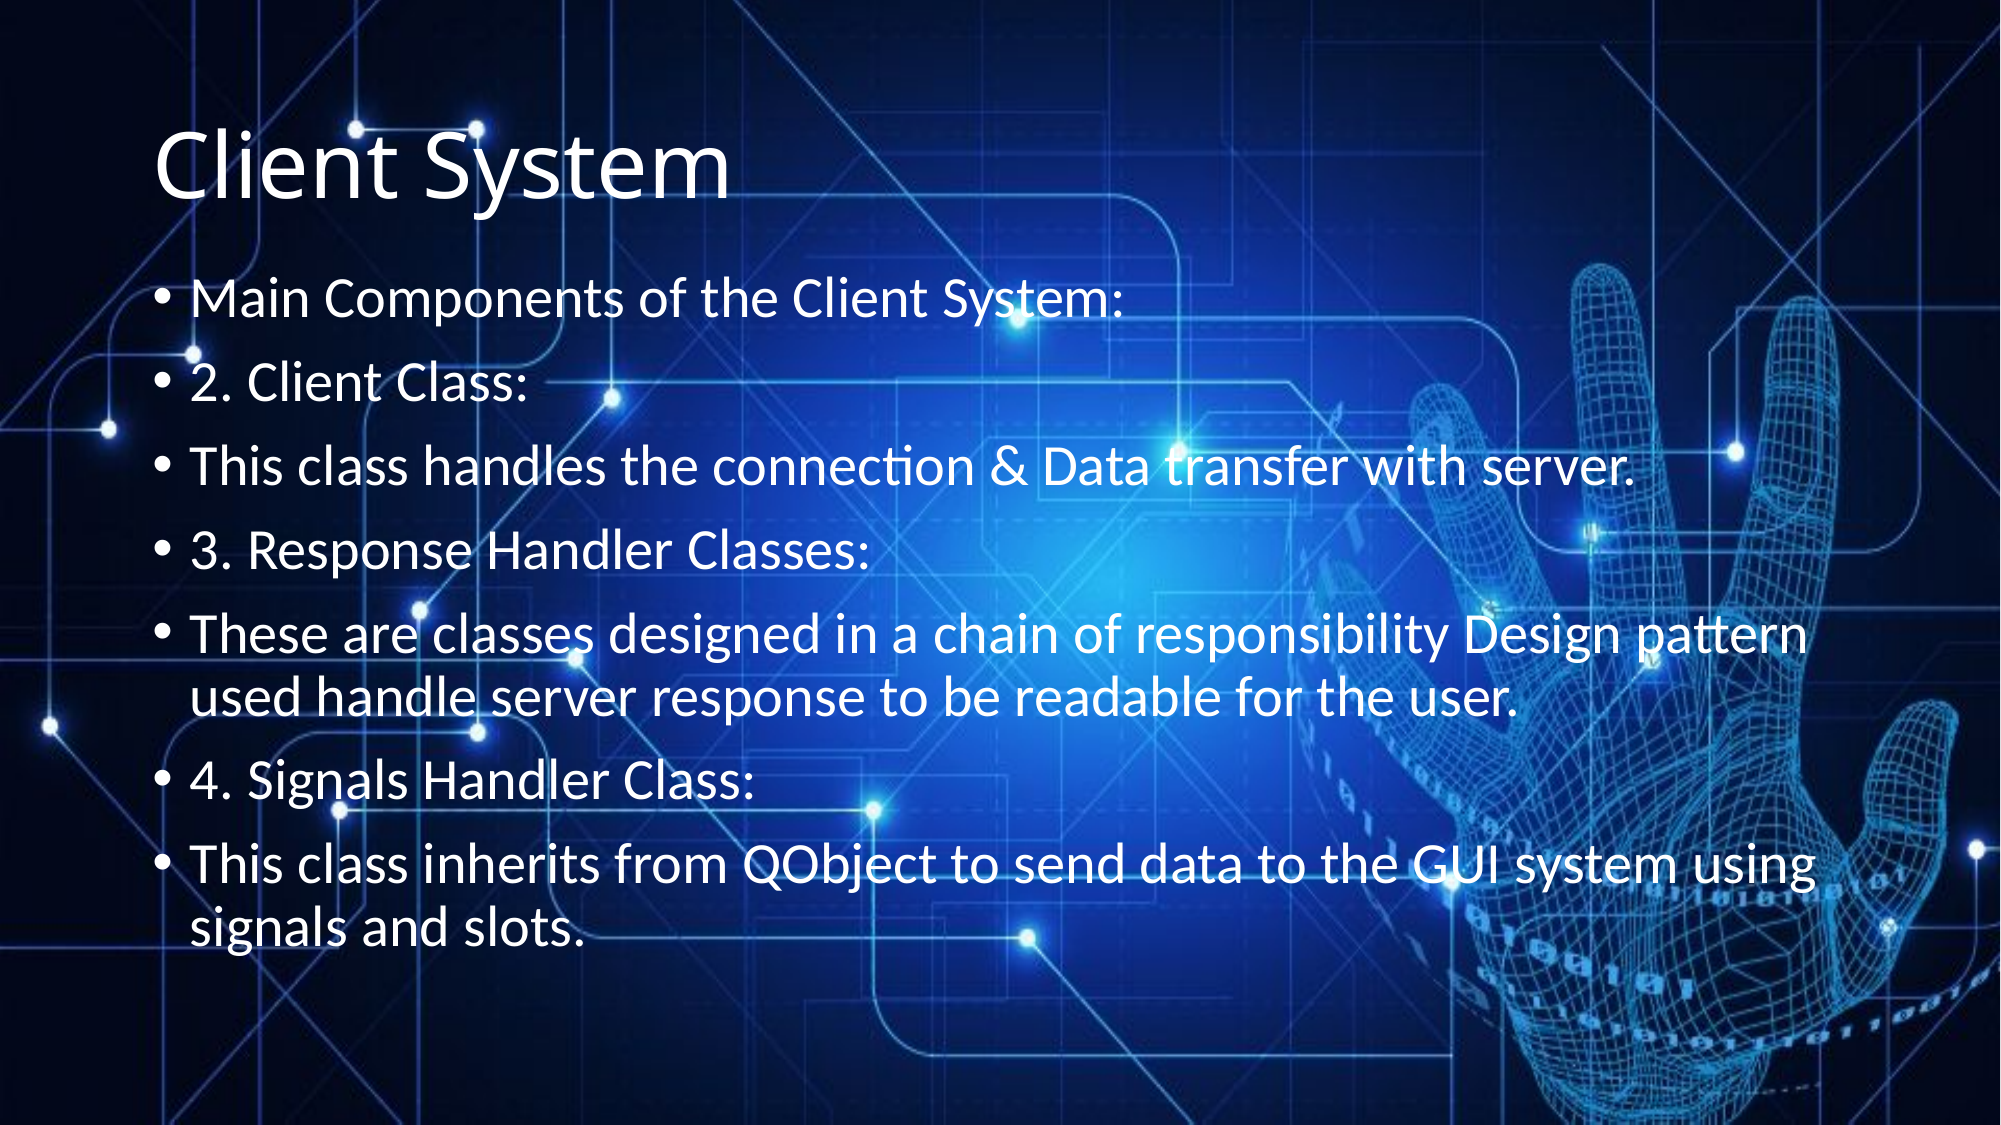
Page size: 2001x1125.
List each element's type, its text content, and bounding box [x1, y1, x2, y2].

picture [0, 0, 2001, 1125]
list Main Components of the Client System: 2. Client Class: This class handles the connection & Data transfer with server. 3. Response Handler Classes: These are classes designed in a chain of responsibility Design pattern used handle server response to be readable for the user. 4. Signals Handler Class: This class inherits from QObject to send data to the GUI system using signals and slots. [137, 260, 1863, 1098]
title Client System [137, 59, 1863, 260]
